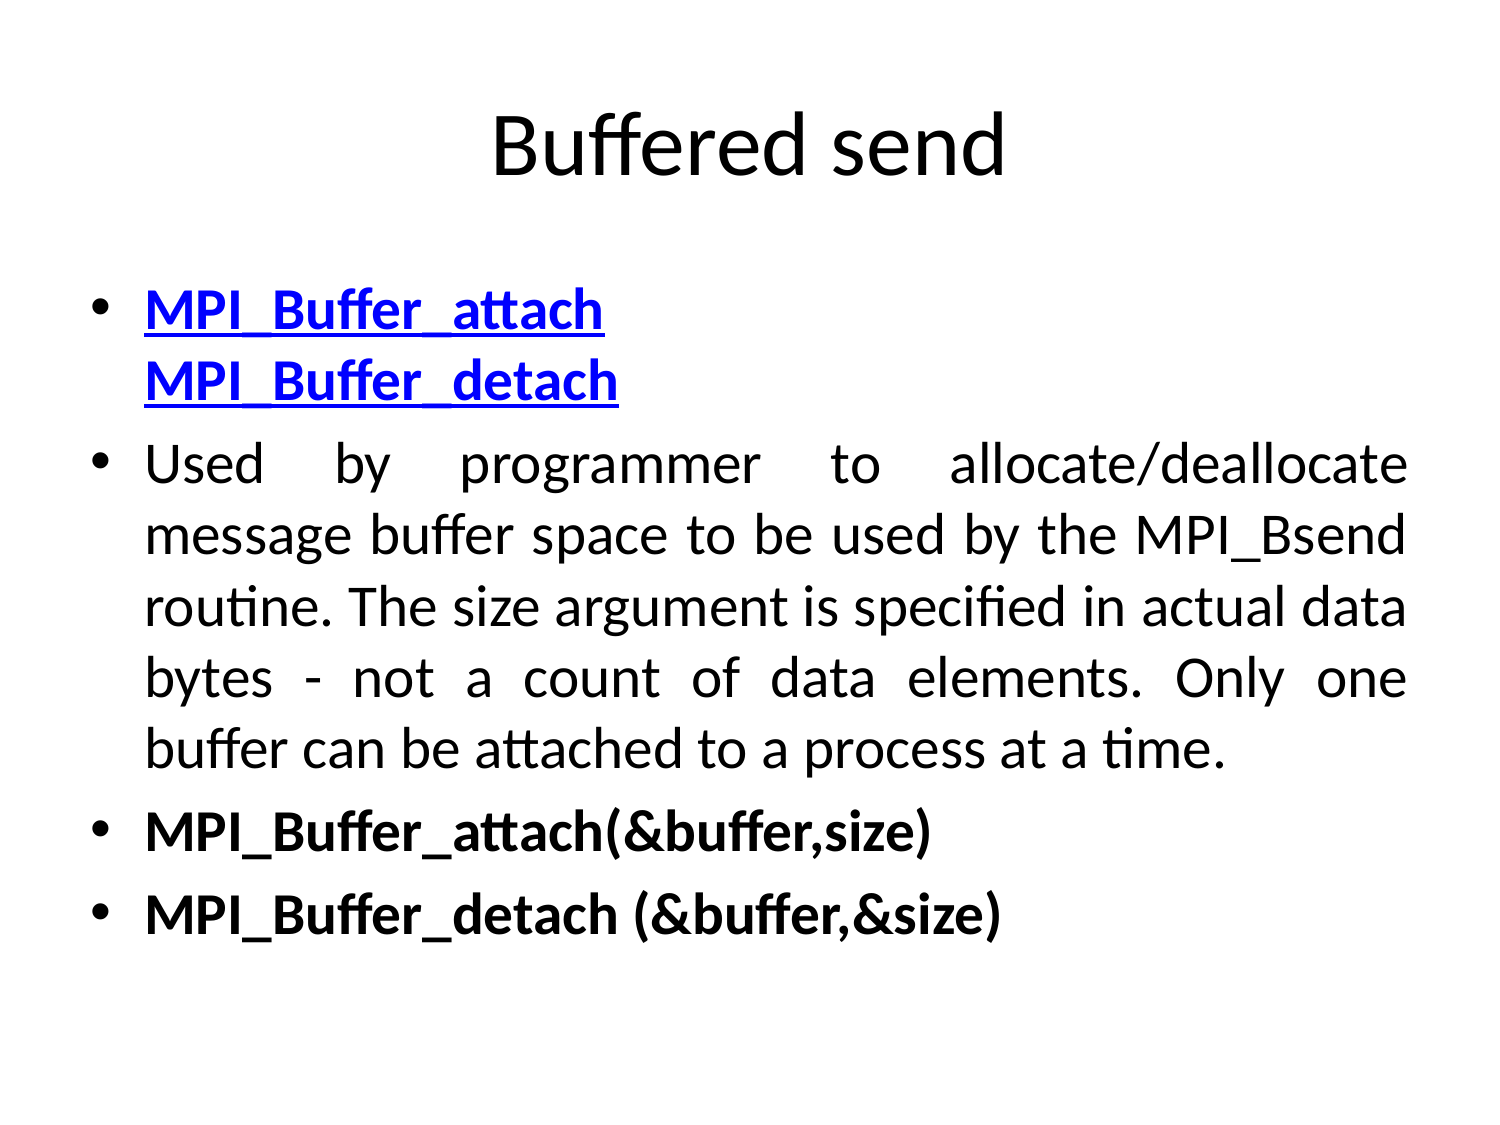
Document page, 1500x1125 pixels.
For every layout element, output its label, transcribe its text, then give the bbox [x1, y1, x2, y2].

list MPI_Buffer_attach MPI_Buffer_detach Used by programmer to allocate/deallocate message buffer space to be used by the MPI_Bsend routine. The size argument is specified in actual data bytes - not a count of data elements. Only one buffer can be attached to a process at a time. MPI_Buffer_attach(&buffer,size) MPI_Buffer_detach (&buffer,&size) [75, 262, 1425, 1005]
title Buffered send [75, 45, 1425, 233]
